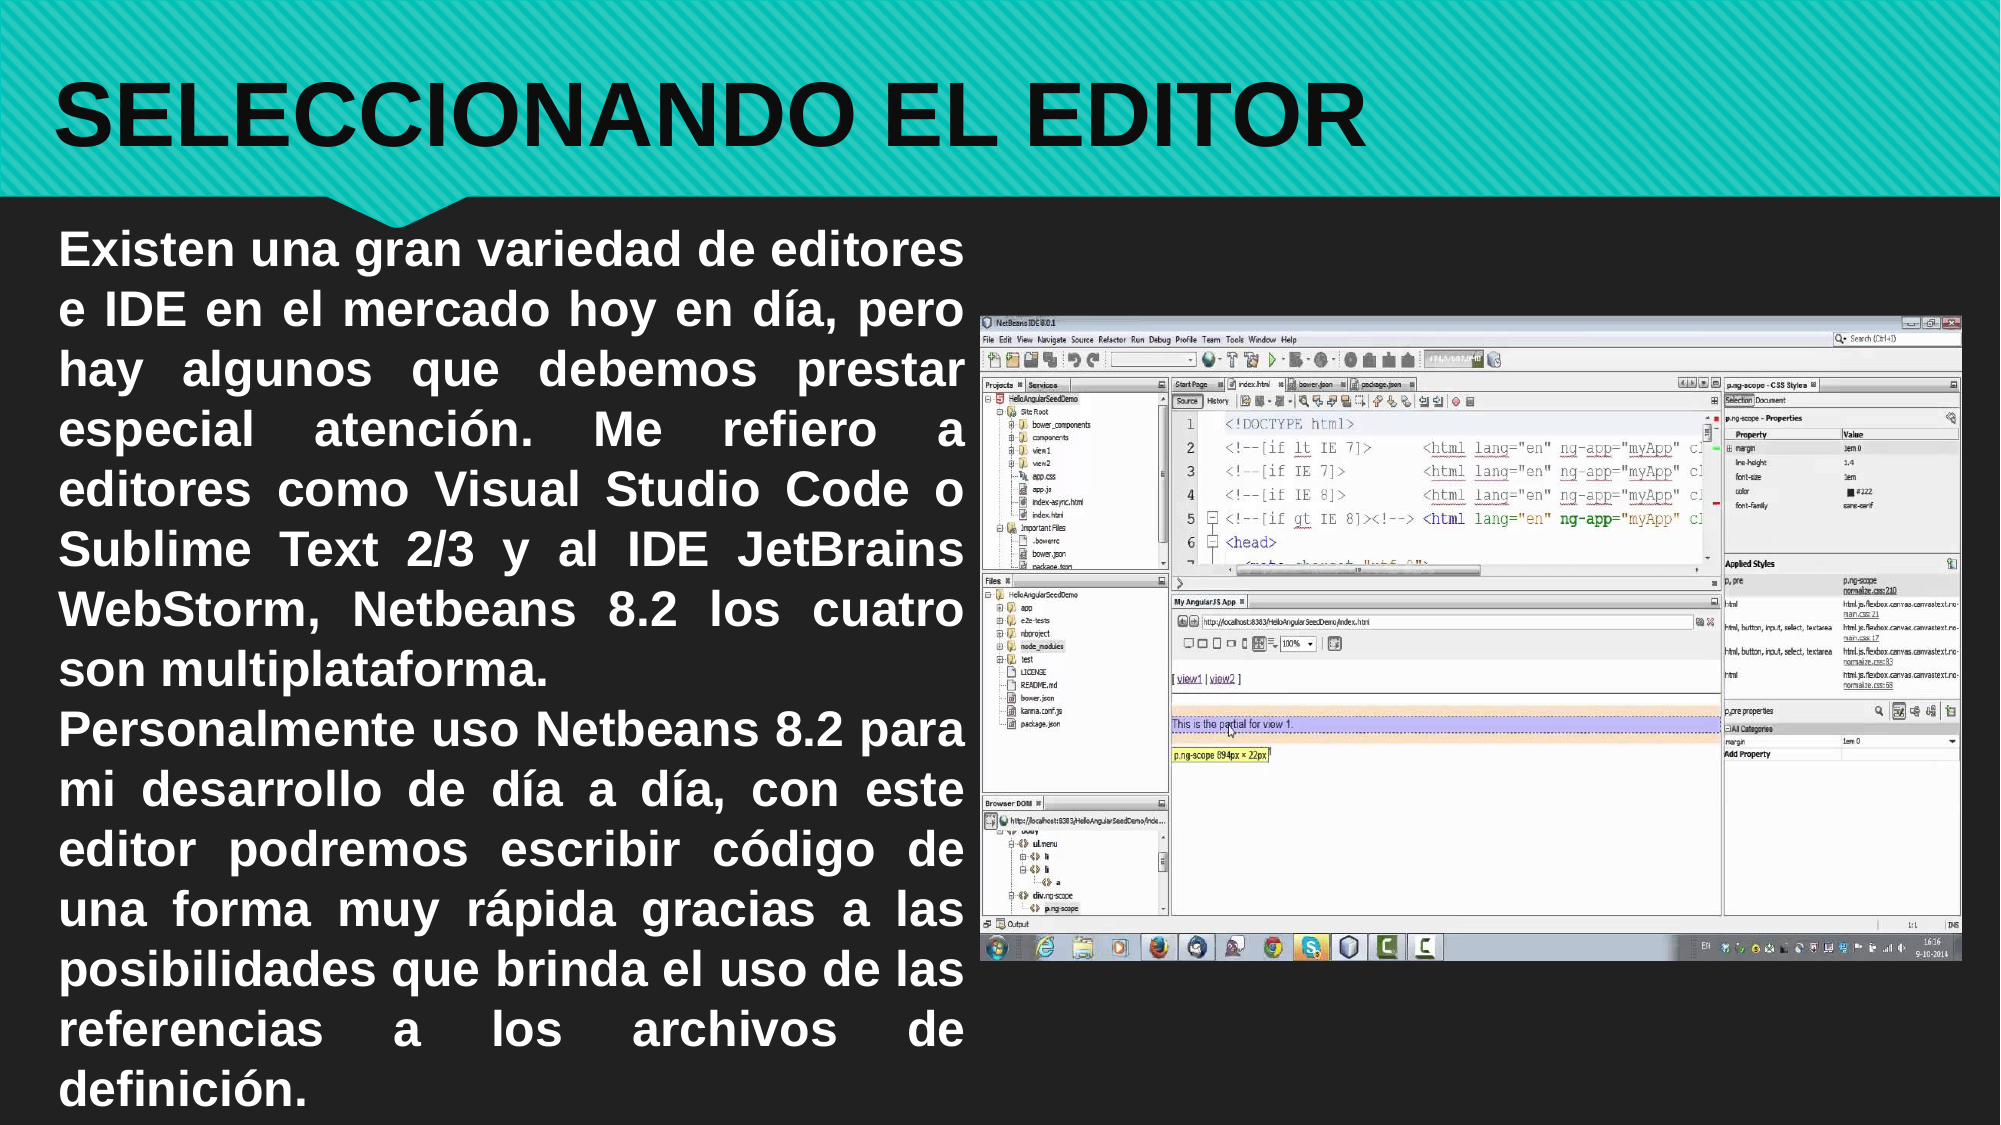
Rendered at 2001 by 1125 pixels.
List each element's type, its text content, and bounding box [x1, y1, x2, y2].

text_box Existen una gran variedad de editores e IDE en el mercado hoy en día, pero hay algunos que debemos prestar especial atención. Me refiero a editores como Visual Studio Code o Sublime Text 2/3 y al IDE JetBrains WebStorm, Netbeans 8.2 los cuatro son multiplataforma. Personalmente uso Netbeans 8.2 para mi desarrollo de día a día, con este editor podremos escribir código de una forma muy rápida gracias a las posibilidades que brinda el uso de las referencias a los archivos de definición. [43, 209, 981, 1125]
text_box SELECCIONANDO EL EDITOR [0, 47, 1434, 173]
picture [980, 315, 1962, 961]
